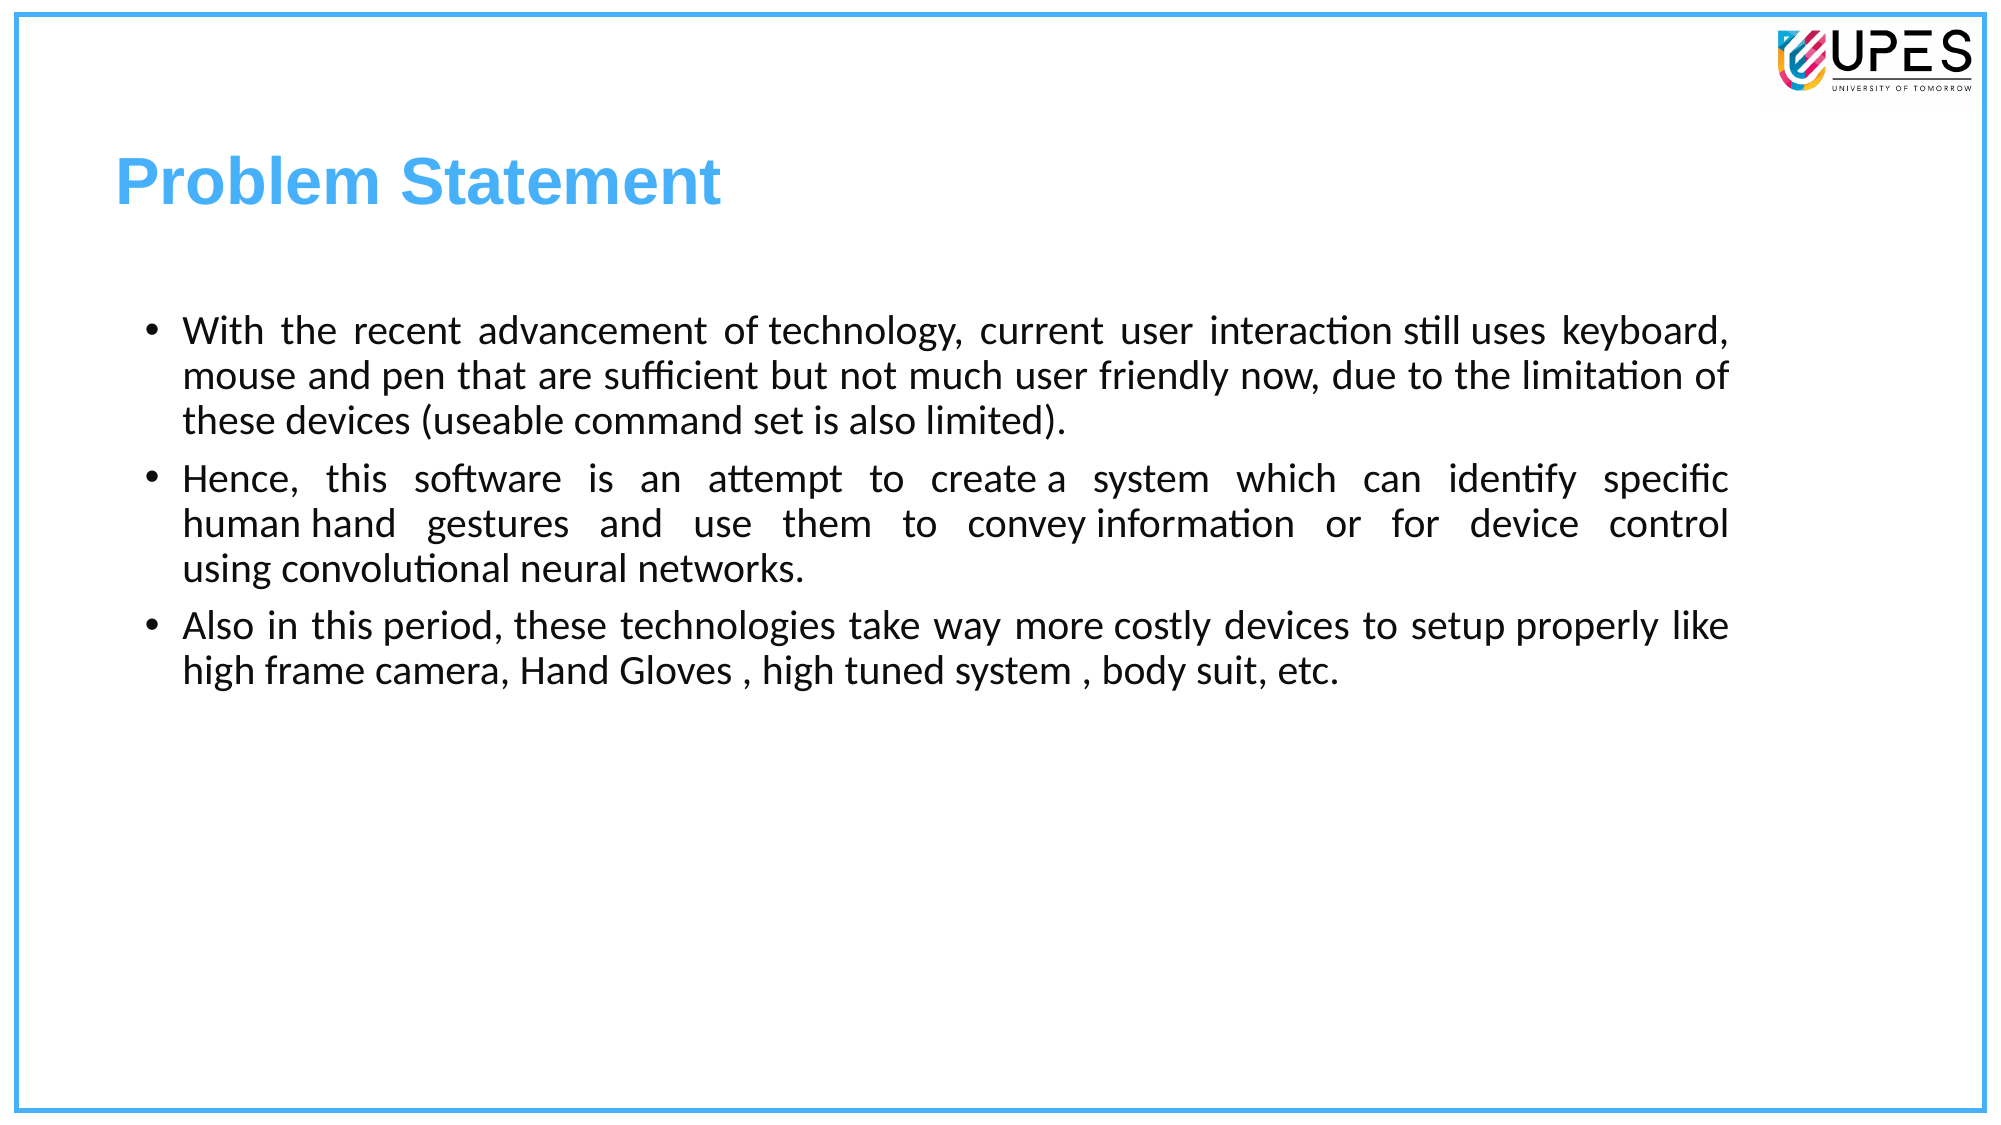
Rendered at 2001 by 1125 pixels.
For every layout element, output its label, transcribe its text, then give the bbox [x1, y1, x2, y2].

text_box Problem Statement [100, 130, 1336, 226]
picture [1758, 20, 1978, 110]
text_box With the recent advancement of technology, current user interaction still uses keyboard, mouse and pen that are sufficient but not much user friendly now, due to the limitation of these devices (useable command set is also limited). Hence, this software is an attempt to create a system which can identify specific human hand gestures and use them to convey information or for device control using convolutional neural networks. Also in this period, these technologies take way more costly devices to setup properly like high frame camera, Hand Gloves , high tuned system , body suit, etc. [120, 301, 1745, 822]
